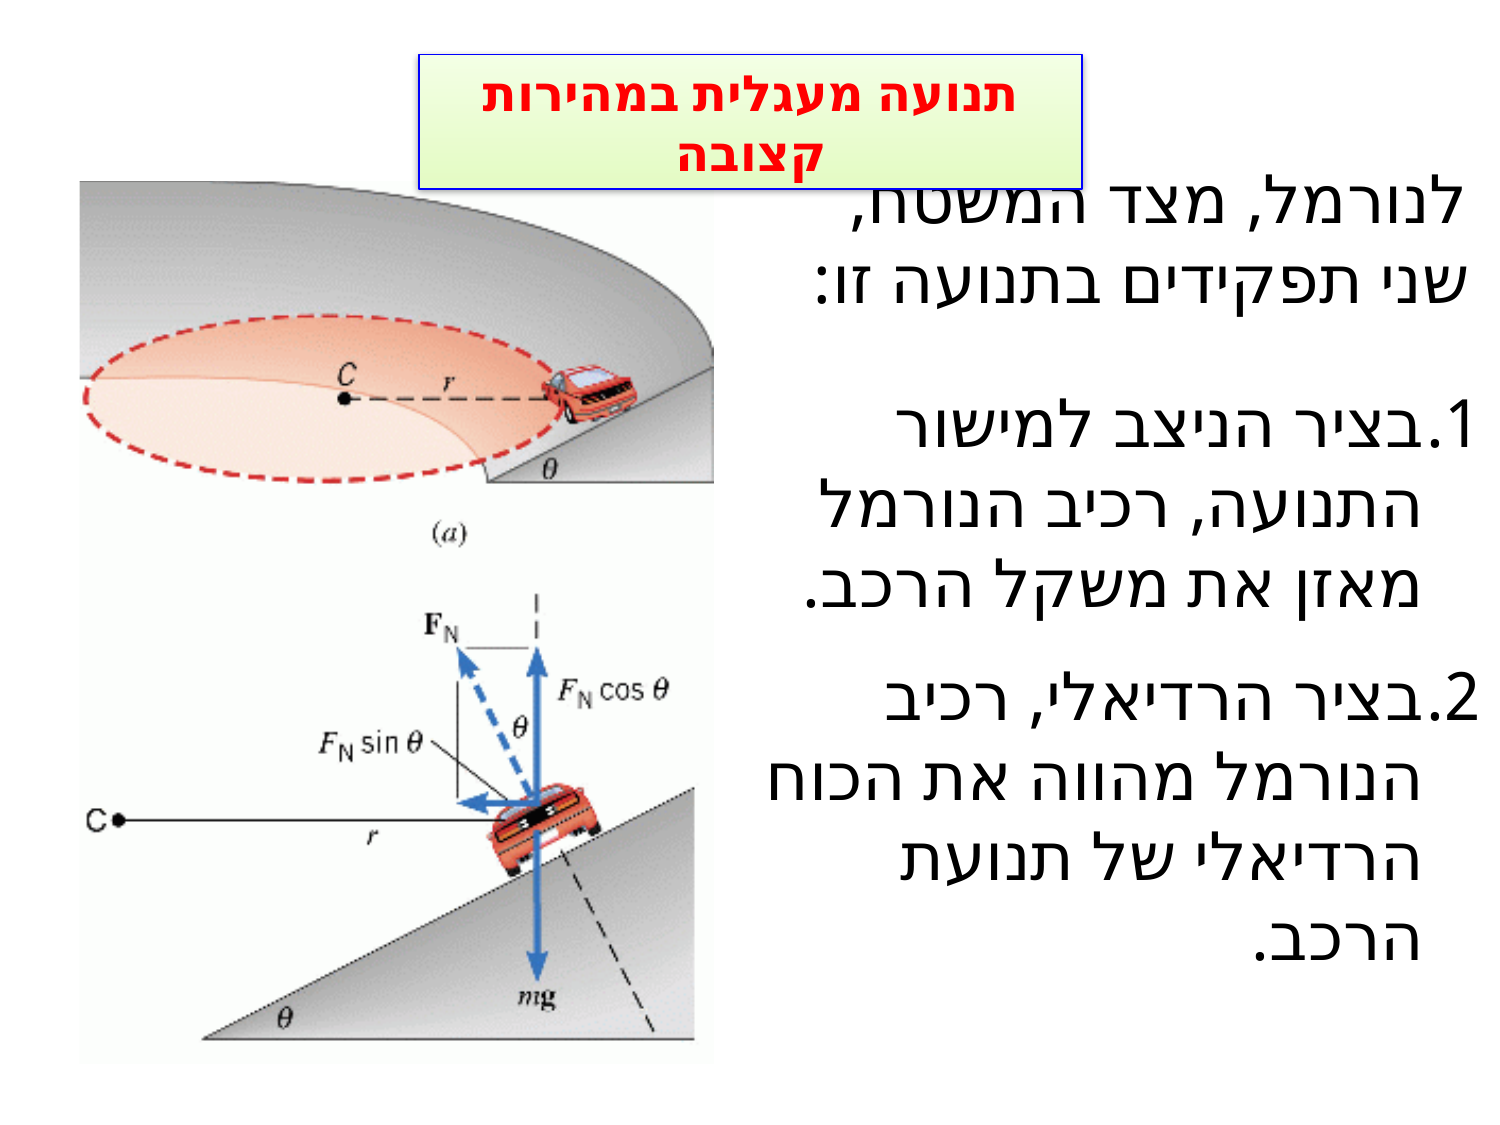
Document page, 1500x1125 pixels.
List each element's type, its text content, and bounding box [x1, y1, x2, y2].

picture [79, 180, 715, 1064]
text_box בציר הניצב למישור התנועה, רכיב הנורמל מאזן את משקל הרכב. בציר הרדיאלי, רכיב הנורמל מהווה את הכוח הרדיאלי של תנועת הרכב. [750, 373, 1496, 982]
text_box לנורמל, מצד המשטח, שני תפקידים בתנועה זו: [754, 149, 1500, 324]
text_box תנועה מעגלית במהירות קצובה [418, 54, 1083, 190]
